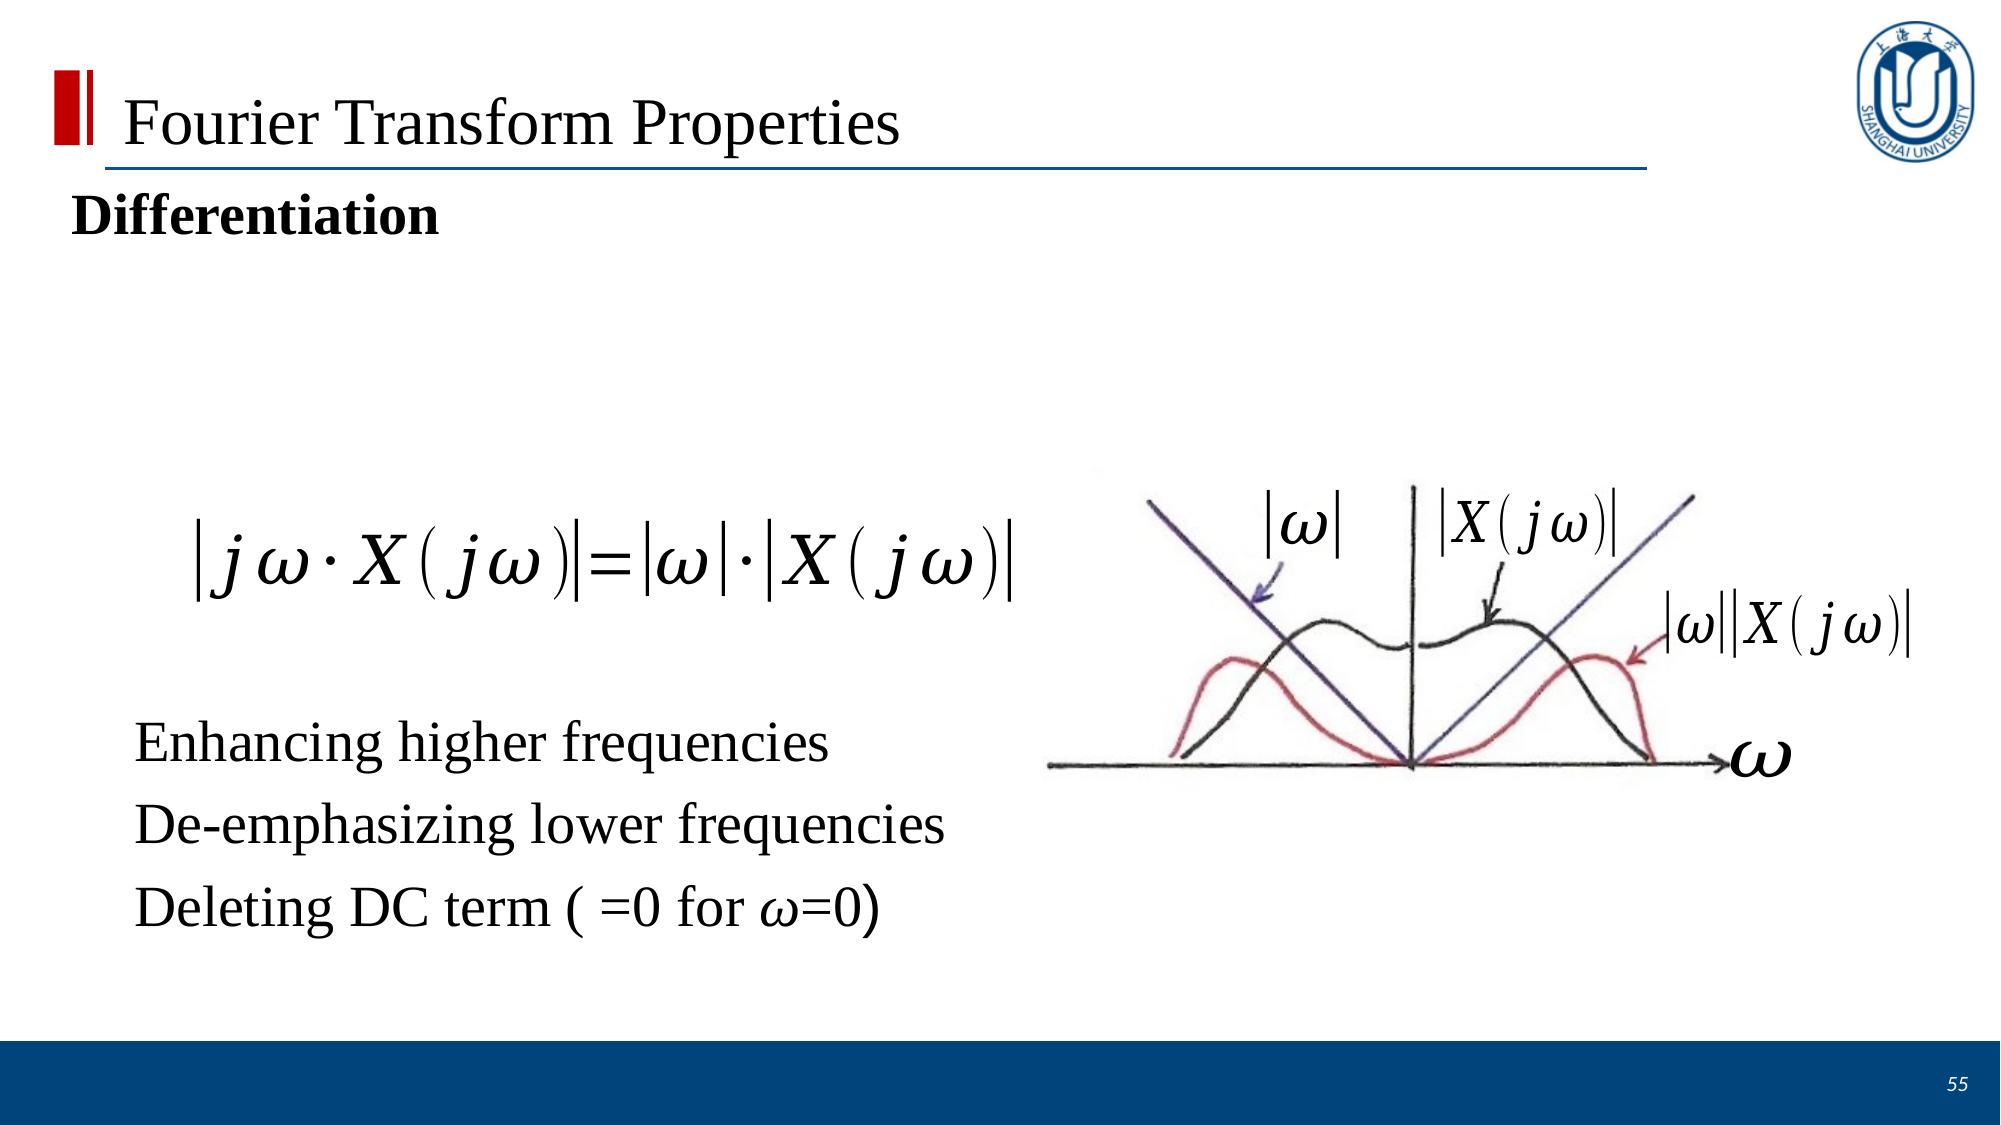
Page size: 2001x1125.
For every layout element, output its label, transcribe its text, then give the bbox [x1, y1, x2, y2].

picture [1855, 21, 1978, 163]
text_box Enhancing higher frequencies De-emphasizing lower frequencies Deleting DC term ( =0 for ω=0) [119, 695, 1033, 946]
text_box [1043, 467, 1919, 806]
slide_number 55 [1768, 1052, 1984, 1113]
title Fourier Transform Properties [108, 37, 1857, 167]
